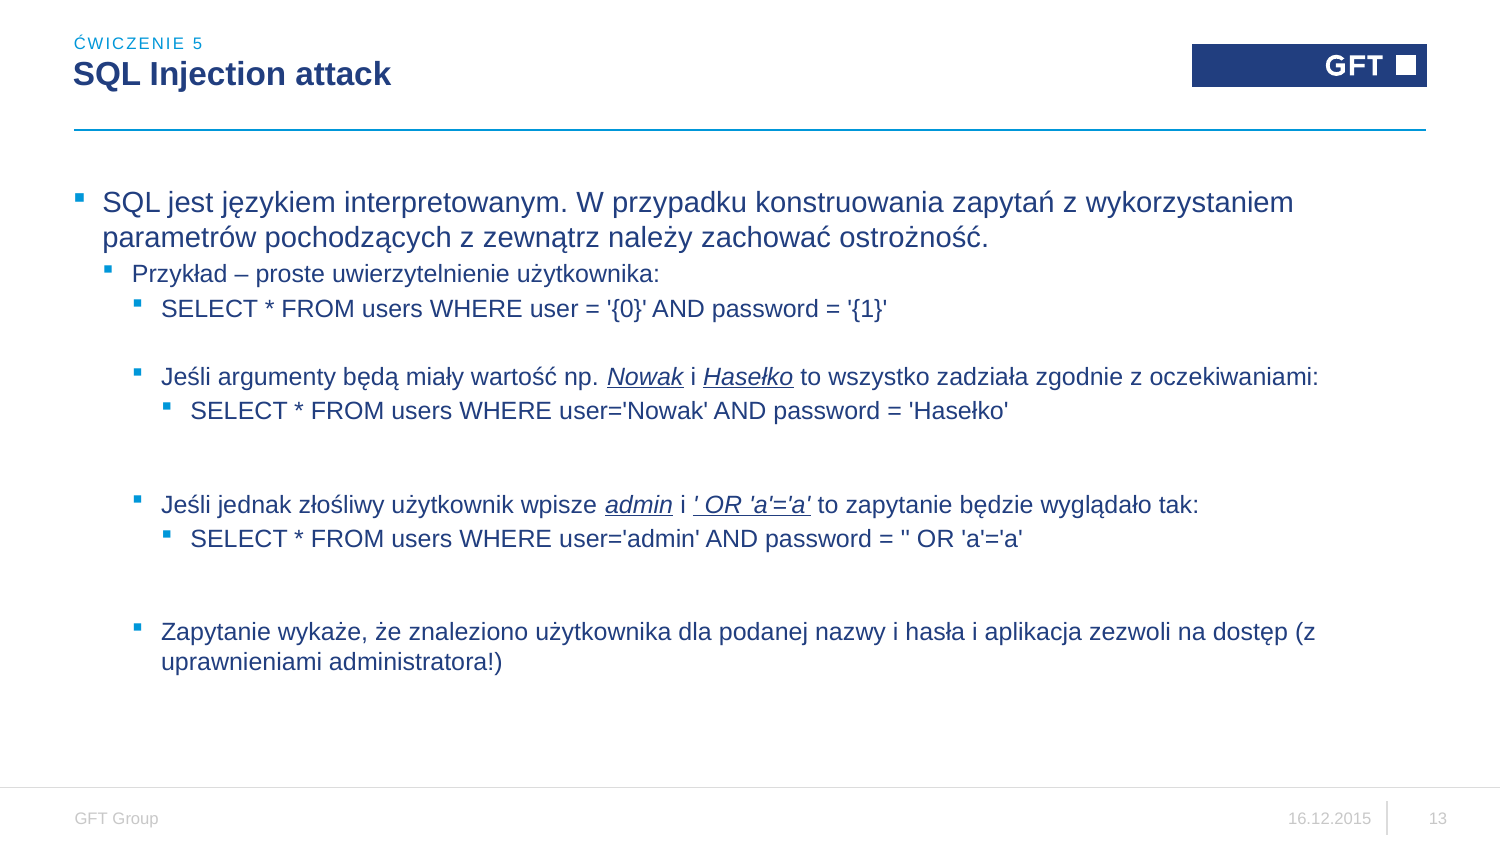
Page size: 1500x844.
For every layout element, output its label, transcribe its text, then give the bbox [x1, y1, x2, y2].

list SQL jest językiem interpretowanym. W przypadku konstruowania zapytań z wykorzystaniem parametrów pochodzących z zewnątrz należy zachować ostrożność. Przykład – proste uwierzytelnienie użytkownika: SELECT * FROM users WHERE user = '{0}' AND password = '{1}' Jeśli argumenty będą miały wartość np. Nowak i Hasełko to wszystko zadziała zgodnie z oczekiwaniami: SELECT * FROM users WHERE user='Nowak' AND password = 'Hasełko' Jeśli jednak złośliwy użytkownik wpisze admin i ' OR 'a'='a' to zapytanie będzie wyglądało tak: SELECT * FROM users WHERE user='admin' AND password = '' OR 'a'='a' Zapytanie wykaże, że znaleziono użytkownika dla podanej nazwy i hasła i aplikacja zezwoli na dostęp (z uprawnieniami administratora!) [72, 183, 1375, 744]
title SQL Injection attack [72, 56, 1171, 94]
list ĆWICZENIE 5 [73, 32, 1172, 53]
